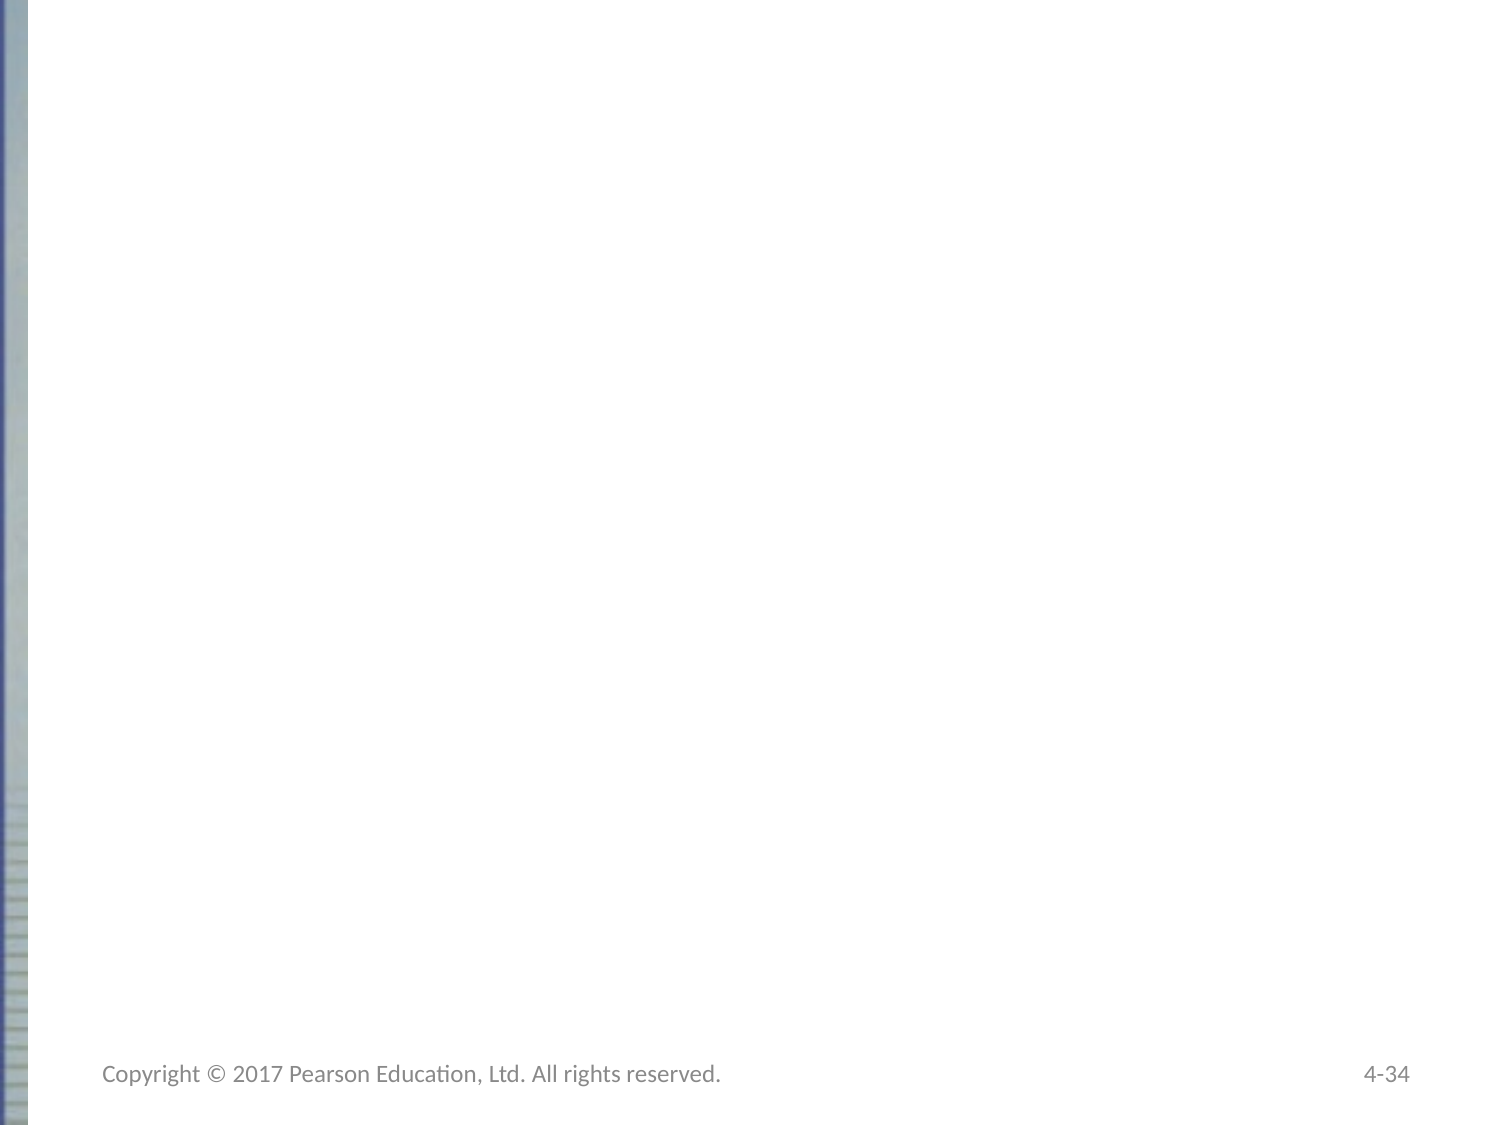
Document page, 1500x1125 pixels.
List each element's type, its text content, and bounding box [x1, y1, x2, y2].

slide_number 4-34 [1074, 1042, 1425, 1103]
picture [0, 0, 28, 1125]
footer Copyright © 2017 Pearson Education, Ltd. All rights reserved. [75, 1042, 750, 1103]
